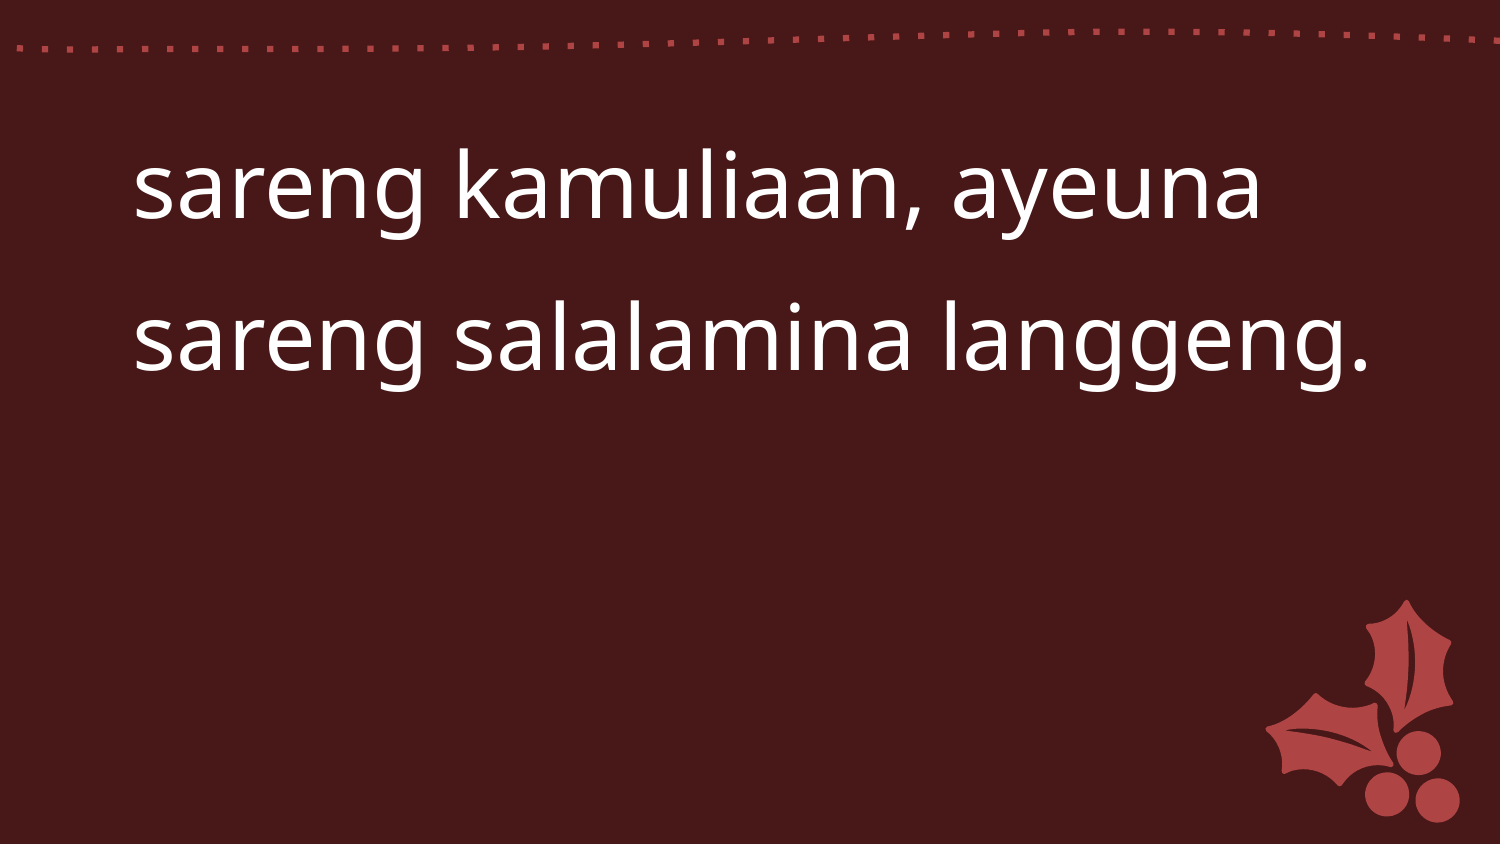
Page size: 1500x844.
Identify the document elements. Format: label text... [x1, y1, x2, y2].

text_box sareng kamuliaan, ayeuna sareng salalamina langgeng. [92, 95, 1500, 597]
